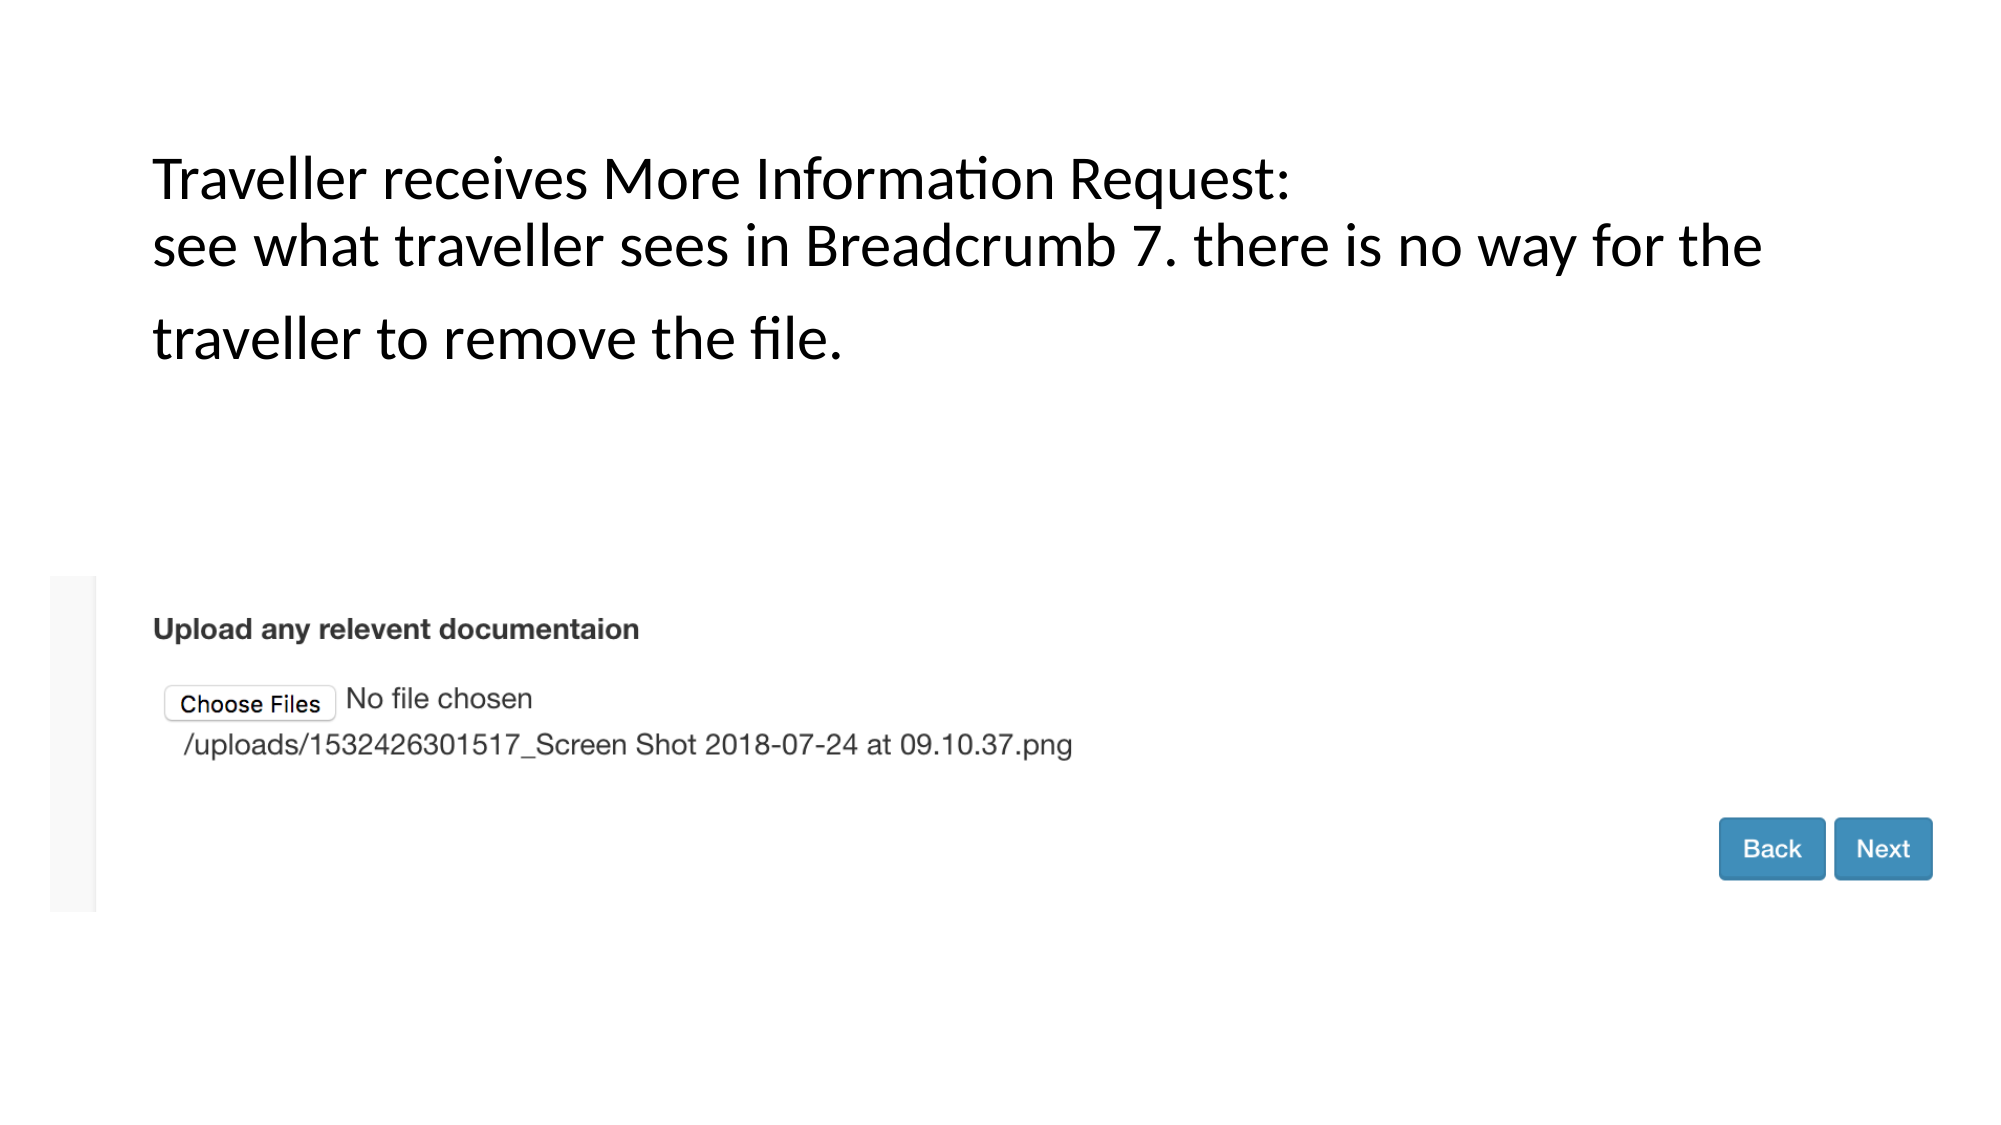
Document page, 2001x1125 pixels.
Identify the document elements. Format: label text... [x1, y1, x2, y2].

picture [49, 576, 2000, 913]
title Traveller receives More Information Request: see what traveller sees in Breadcrumb 7. there is no way for the traveller to remove the file. [137, 59, 1863, 465]
